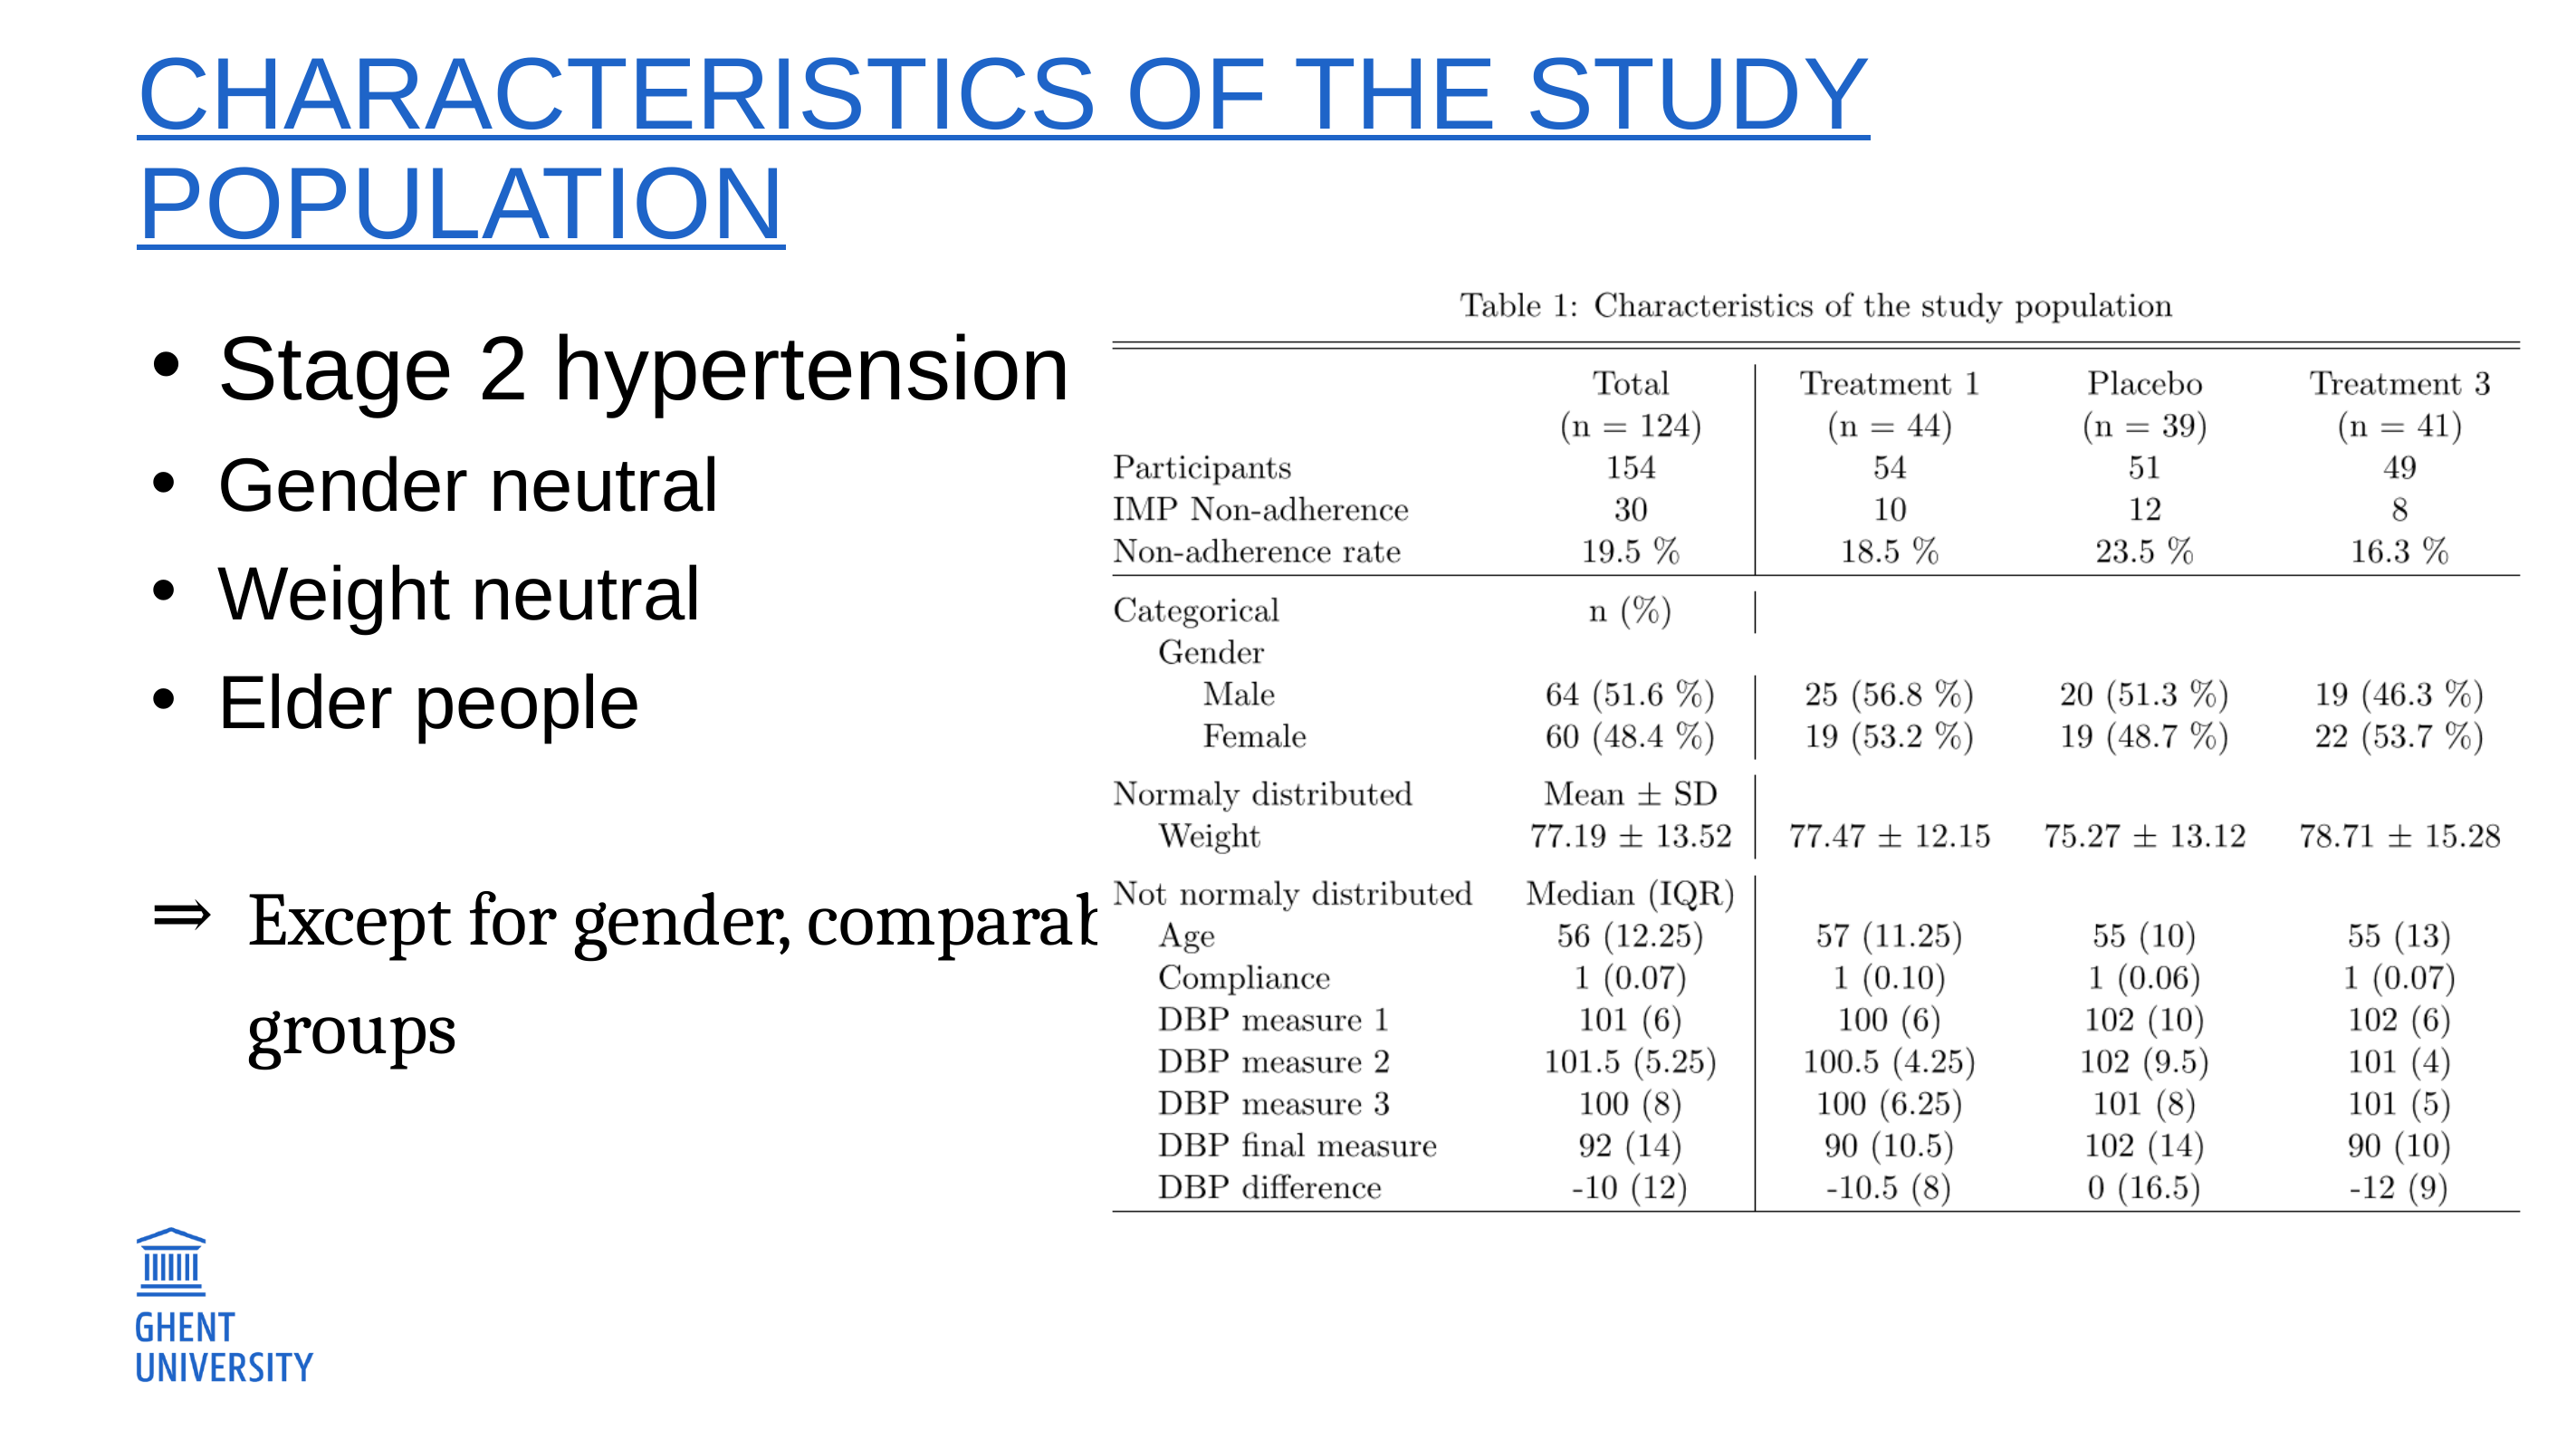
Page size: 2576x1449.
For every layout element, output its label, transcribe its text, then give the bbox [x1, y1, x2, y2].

title Characteristics of the study population [123, 139, 2456, 268]
picture [68, 1175, 411, 1449]
picture [1097, 275, 2535, 1214]
list Stage 2 hypertension Gender neutral Weight neutral Elder people Except for gender, comparable groups [124, 280, 1216, 1276]
